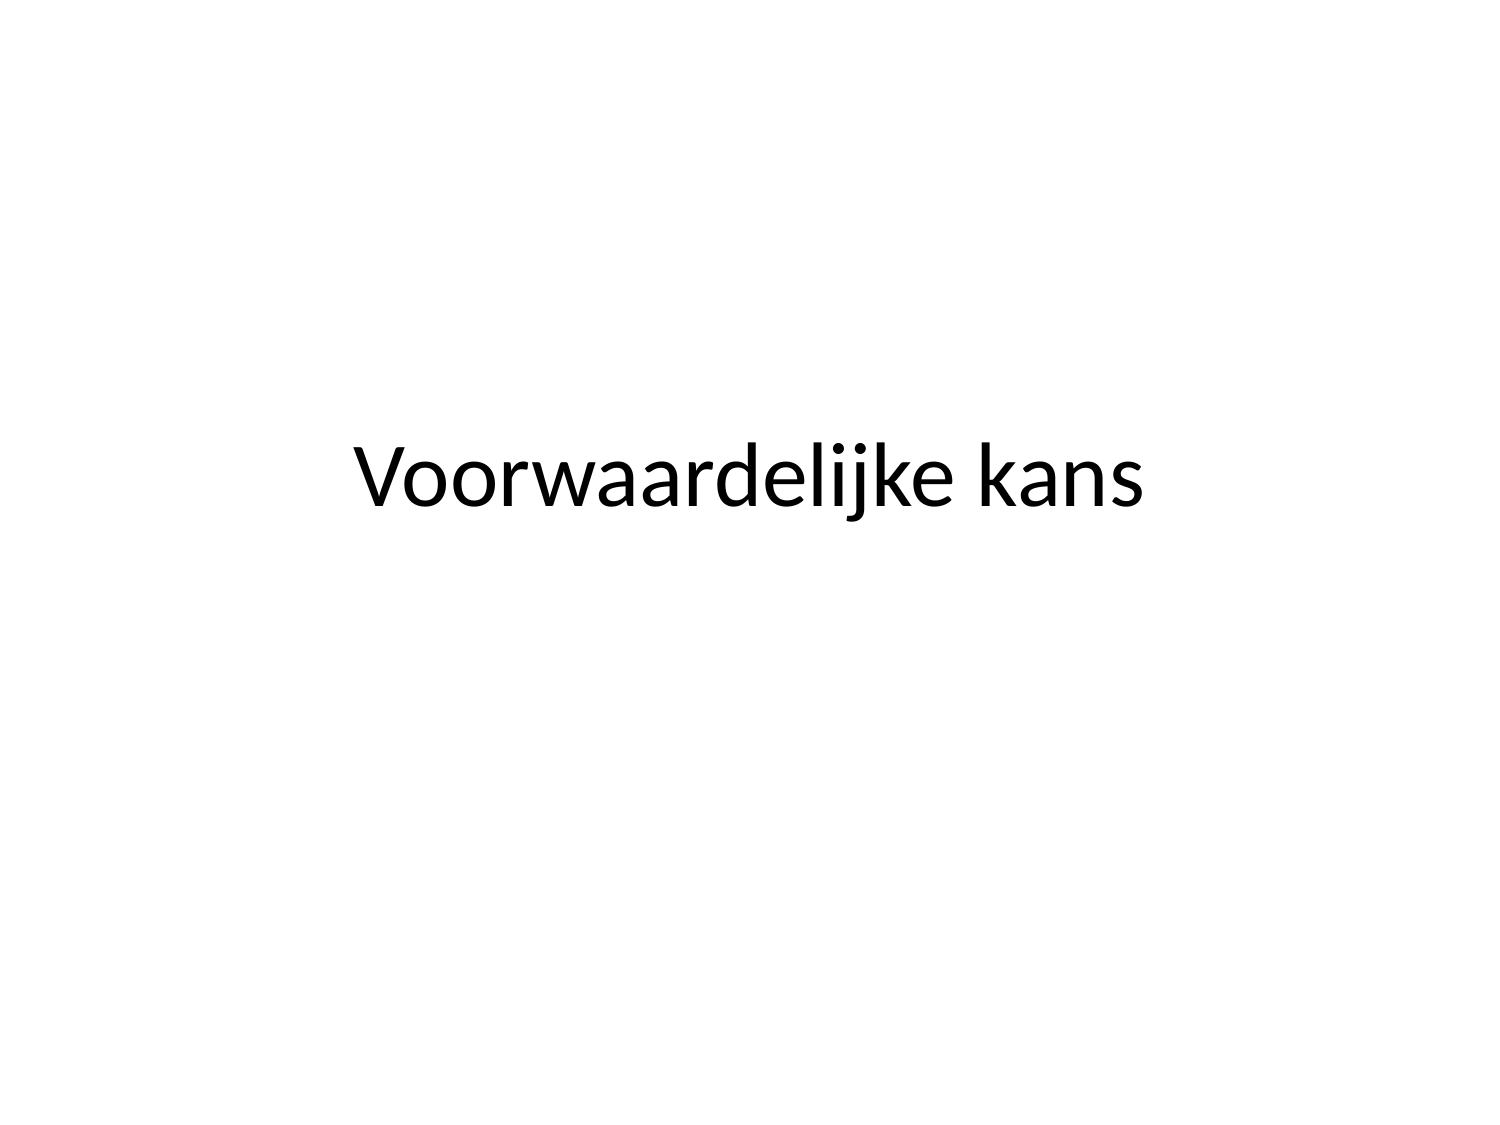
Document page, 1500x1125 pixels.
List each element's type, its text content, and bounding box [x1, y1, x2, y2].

title Voorwaardelijke kans [112, 349, 1388, 591]
